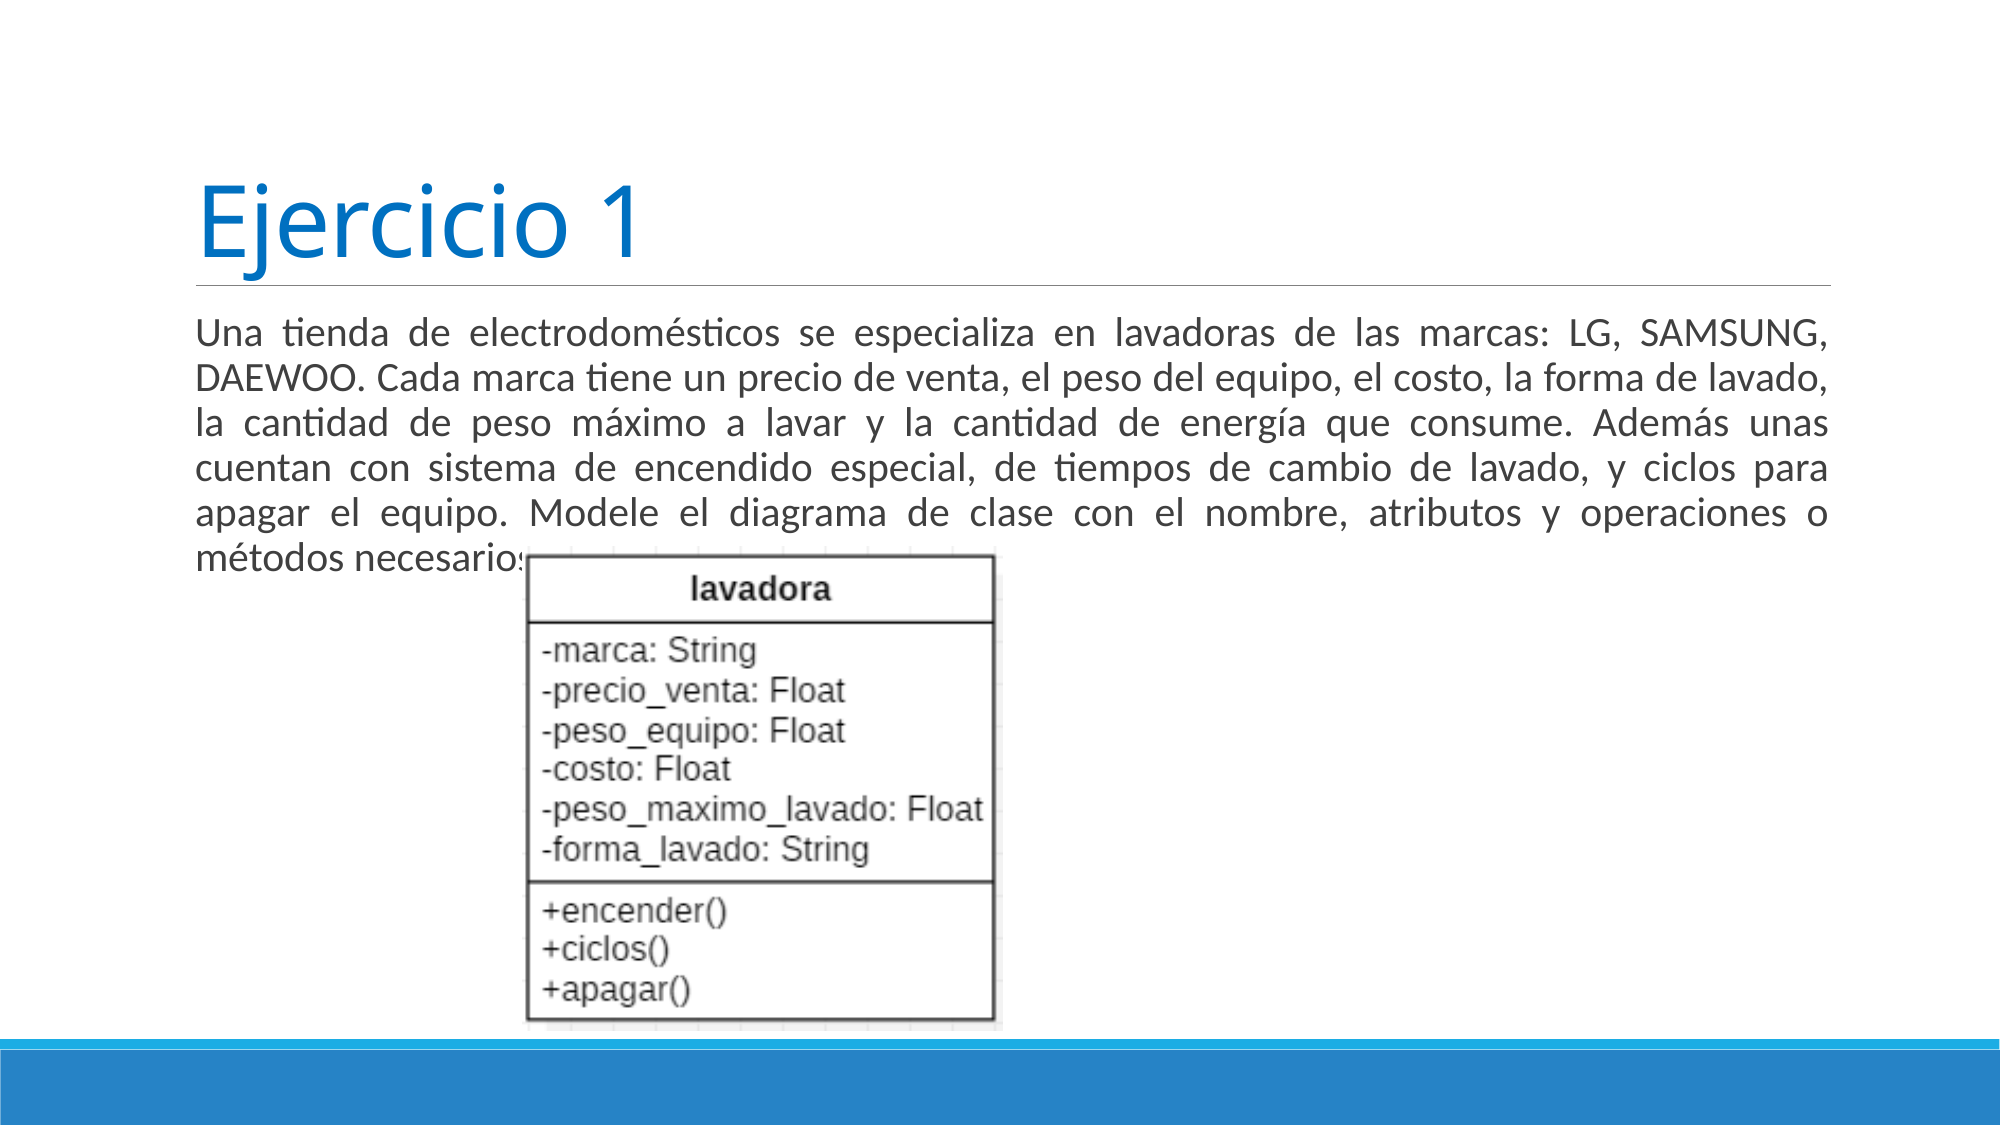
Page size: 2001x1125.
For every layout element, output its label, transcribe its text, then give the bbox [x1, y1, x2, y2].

picture [522, 546, 1004, 1032]
list Una tienda de electrodomésticos se especializa en lavadoras de las marcas: LG, SAMSUNG, DAEWOO. Cada marca tiene un precio de venta, el peso del equipo, el costo, la forma de lavado, la cantidad de peso máximo a lavar y la cantidad de energía que consume. Además unas cuentan con sistema de encendido especial, de tiempos de cambio de lavado, y ciclos para apagar el equipo. Modele el diagrama de clase con el nombre, atributos y operaciones o métodos necesarios. [180, 302, 1830, 963]
title Ejercicio 1 [180, 47, 1830, 285]
